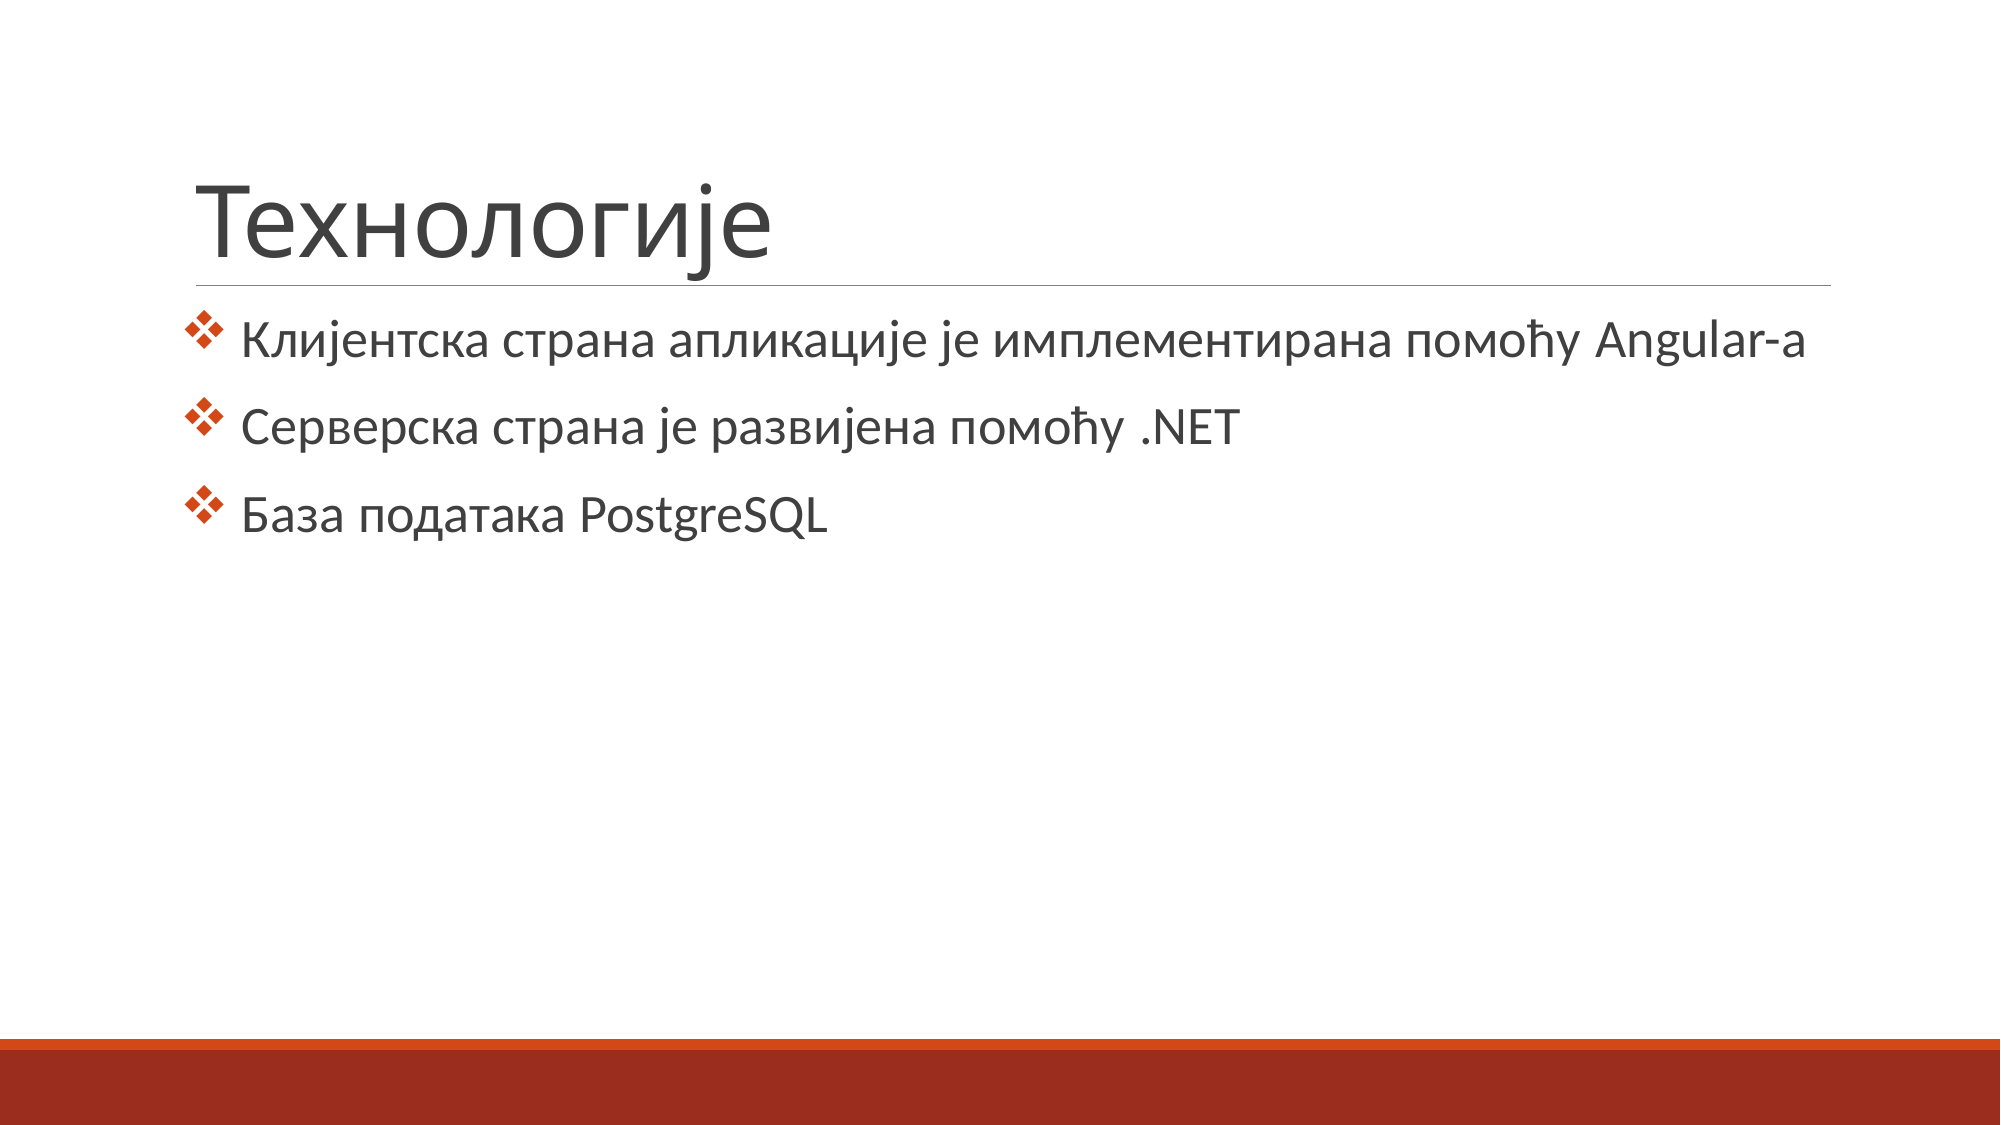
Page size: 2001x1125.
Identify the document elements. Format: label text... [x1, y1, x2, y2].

title Технологије [180, 47, 1830, 285]
list Клијентска страна апликације је имплементирана помоћу Angular-a Серверска страна је развијена помоћу .NET База података PostgreSQL [180, 302, 1830, 963]
